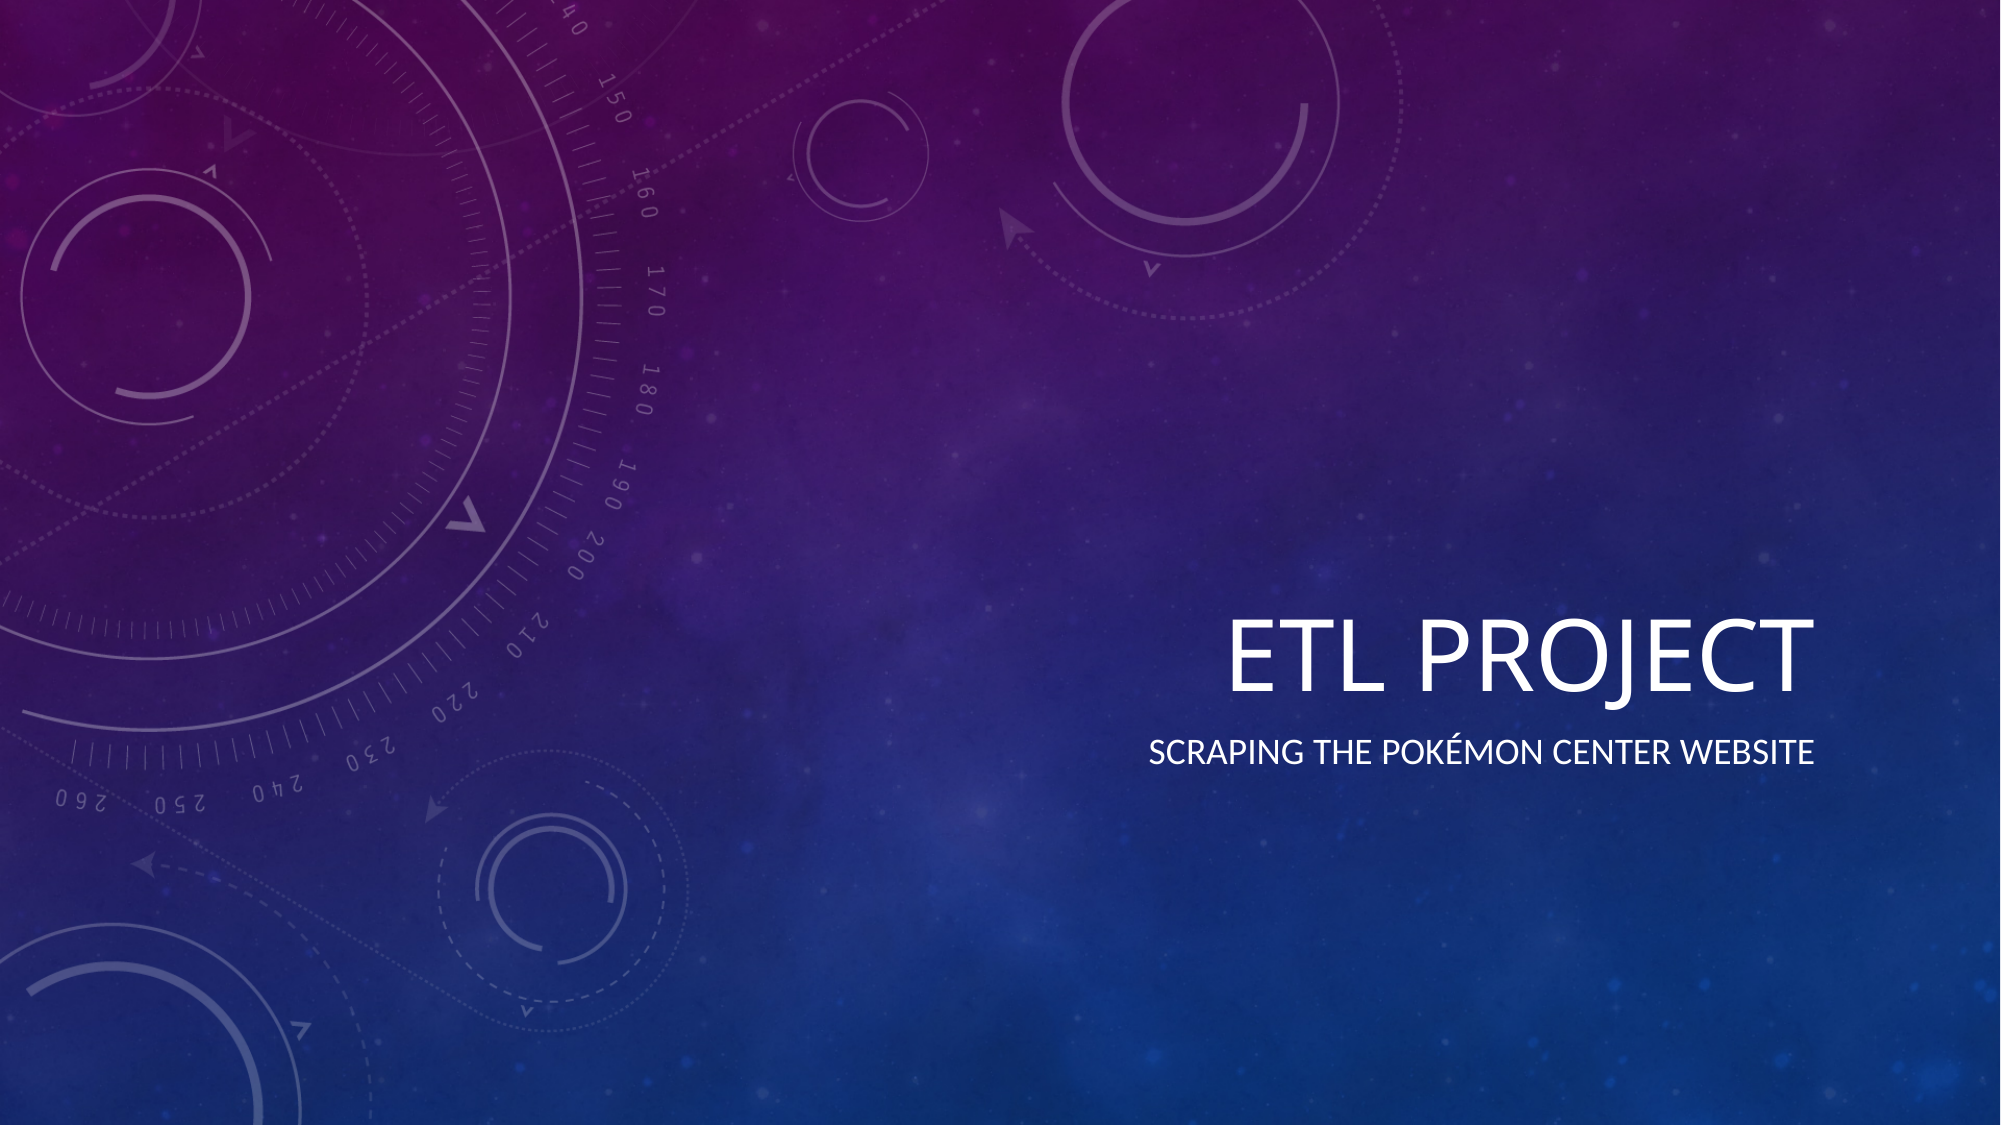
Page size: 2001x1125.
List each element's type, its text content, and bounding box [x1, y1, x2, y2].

picture [0, 0, 2001, 1125]
subtitle Scraping the Pokémon Center website [650, 719, 1831, 950]
title ETL Project [650, 322, 1831, 719]
